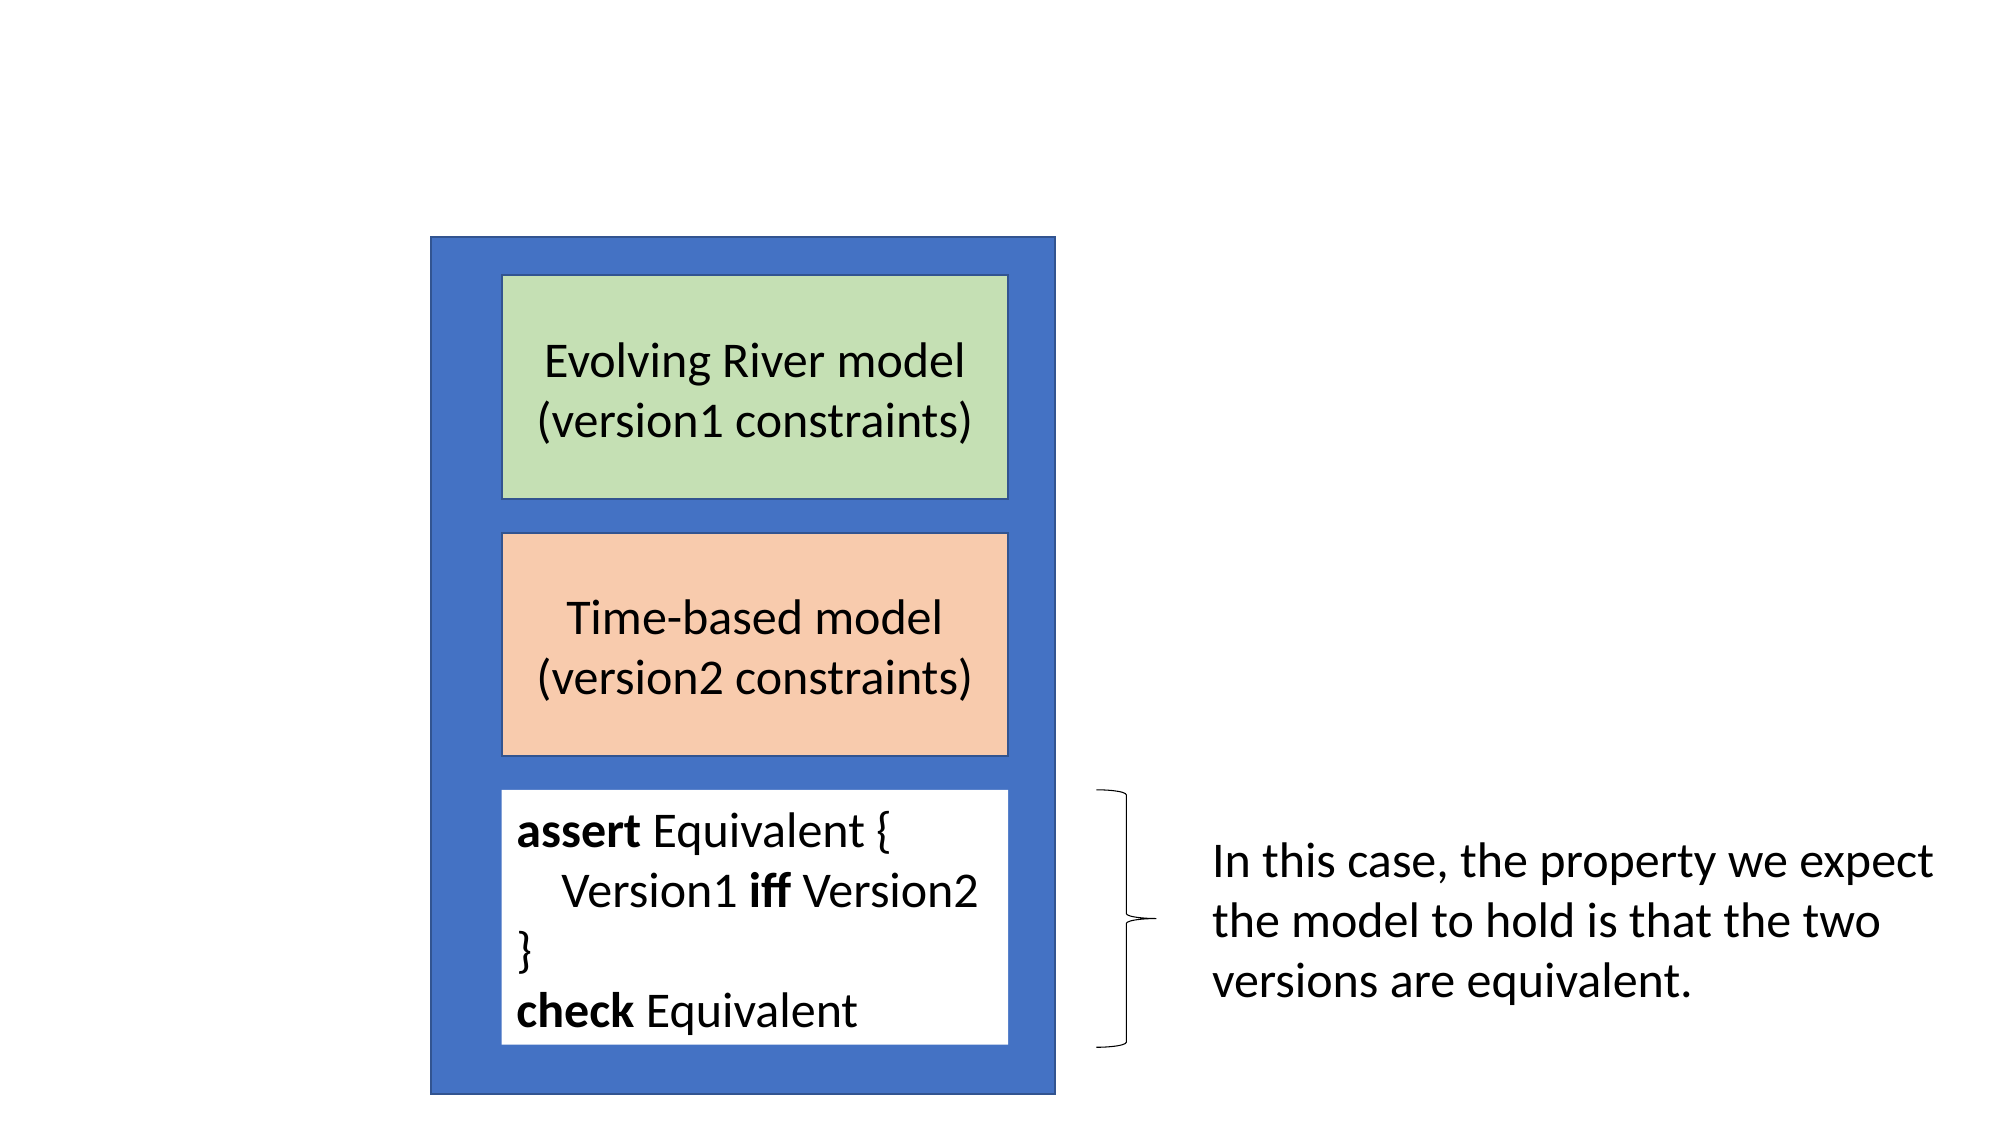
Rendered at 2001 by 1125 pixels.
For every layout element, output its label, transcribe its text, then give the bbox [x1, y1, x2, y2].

text_box assert Equivalent { Version1 iff Version2 } check Equivalent [501, 789, 1009, 1045]
text_box [1096, 789, 1157, 1048]
text_box Time-based model (version2 constraints) [501, 532, 1009, 757]
text_box Evolving River model (version1 constraints) [501, 274, 1009, 500]
text_box [430, 236, 1056, 1095]
text_box In this case, the property we expect the model to hold is that the two versions are equivalent. [1197, 820, 1962, 1015]
